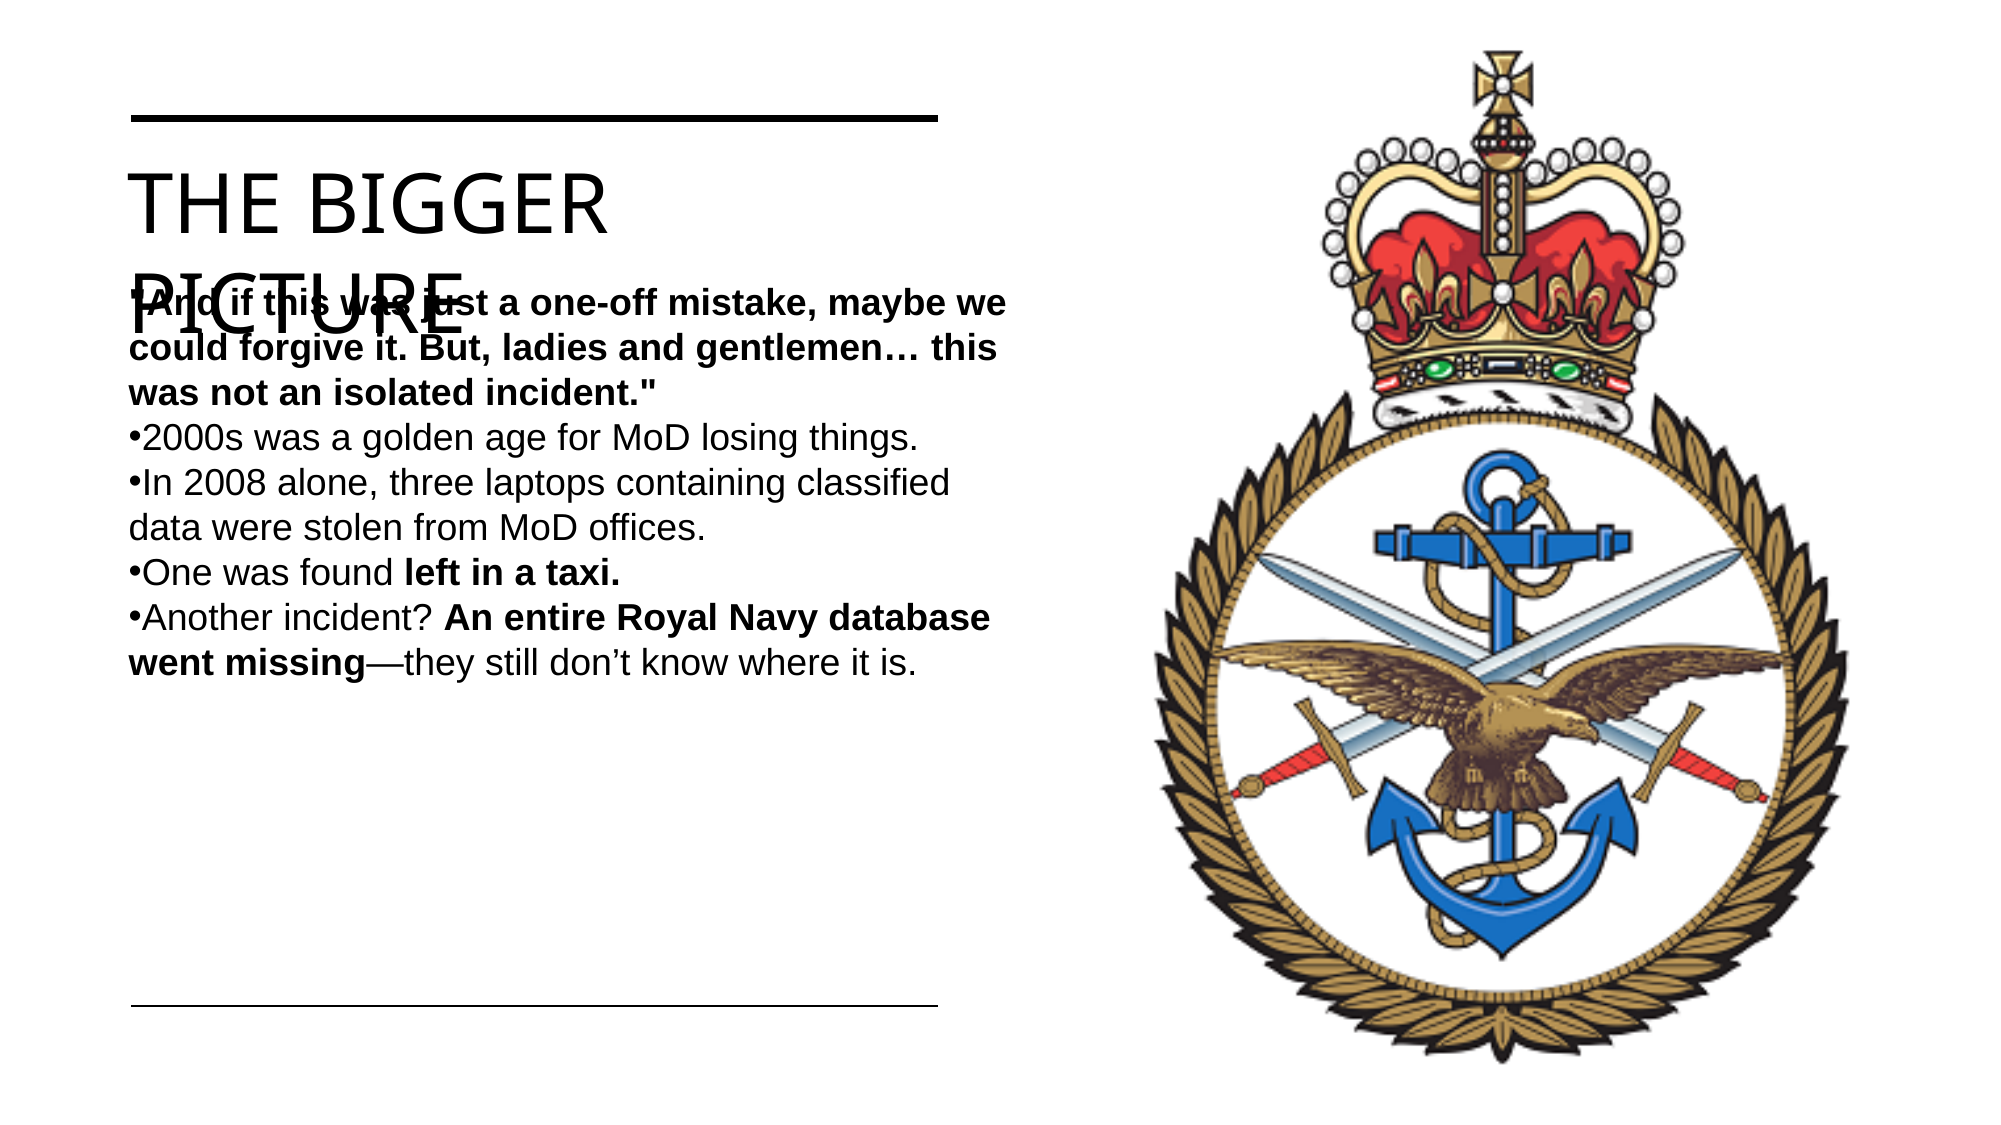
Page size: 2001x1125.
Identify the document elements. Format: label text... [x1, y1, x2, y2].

subtitle "And if this was just a one-off mistake, maybe we could forgive it. But, ladies and gentlemen… this was not an isolated incident." 2000s was a golden age for MoD losing things. In 2008 alone, three laptops containing classified data were stolen from MoD offices. One was found left in a taxi. Another incident? An entire Royal Navy database went missing—they still don’t know where it is. [114, 270, 1046, 950]
title The bigger picture [112, 143, 970, 254]
picture [1068, 0, 2000, 1125]
